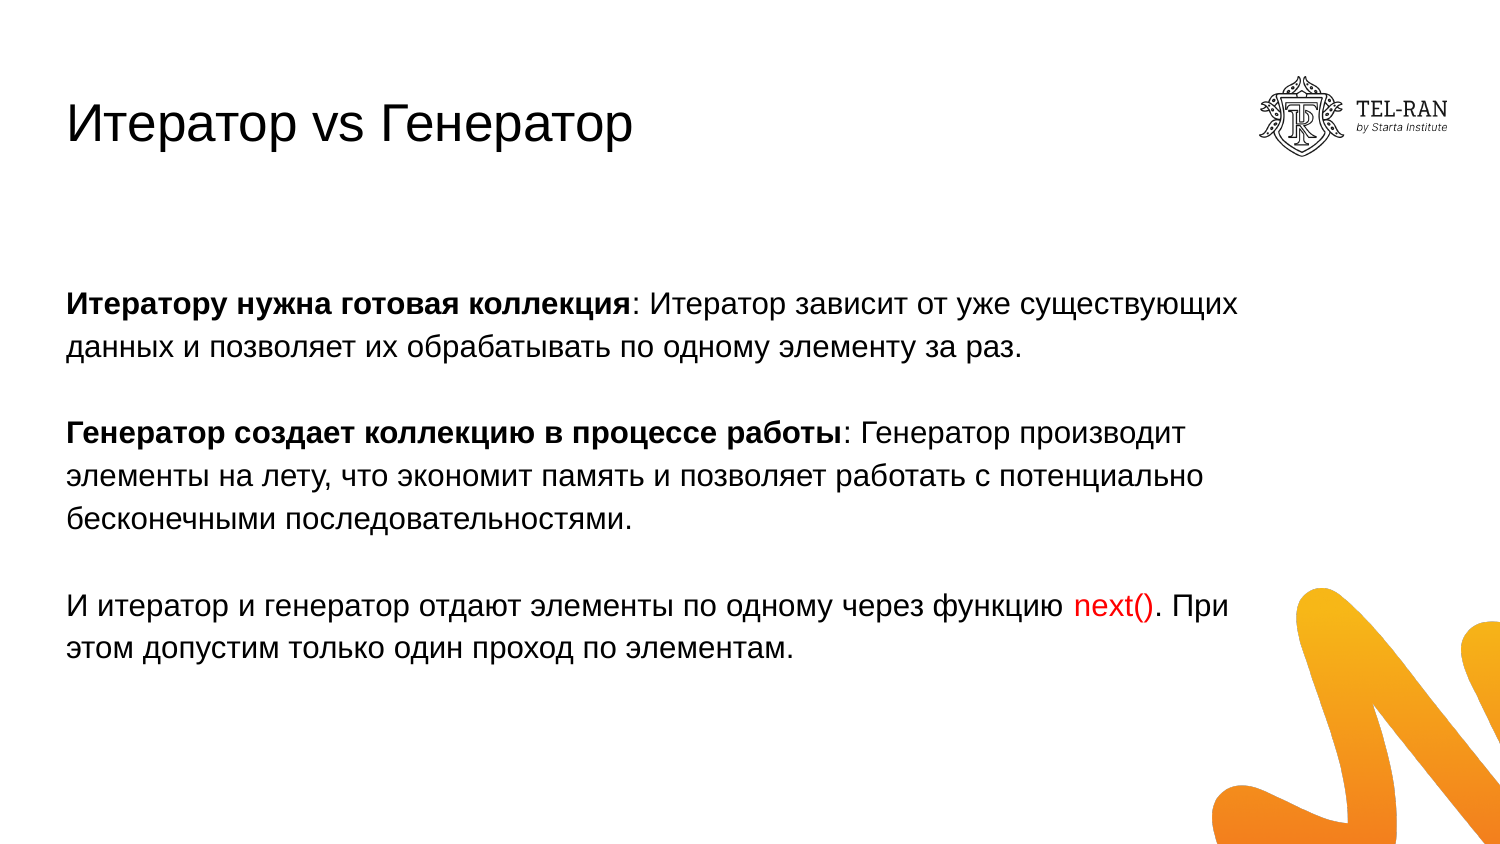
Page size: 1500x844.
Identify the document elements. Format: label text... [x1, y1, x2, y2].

title Итератор vs Генератор [51, 72, 1449, 167]
picture [1152, 588, 1500, 844]
picture [1259, 76, 1447, 157]
list Итератору нужна готовая коллекция: Итератор зависит от уже существующих данных и позволяет их обрабатывать по одному элементу за раз. Генератор создает коллекцию в процессе работы: Генератор производит элементы на лету, что экономит память и позволяет работать с потенциально бесконечными последовательностями. И итератор и генератор отдают элементы по одному через функцию next(). При этом допустим только один проход по элементам. [51, 262, 1318, 725]
